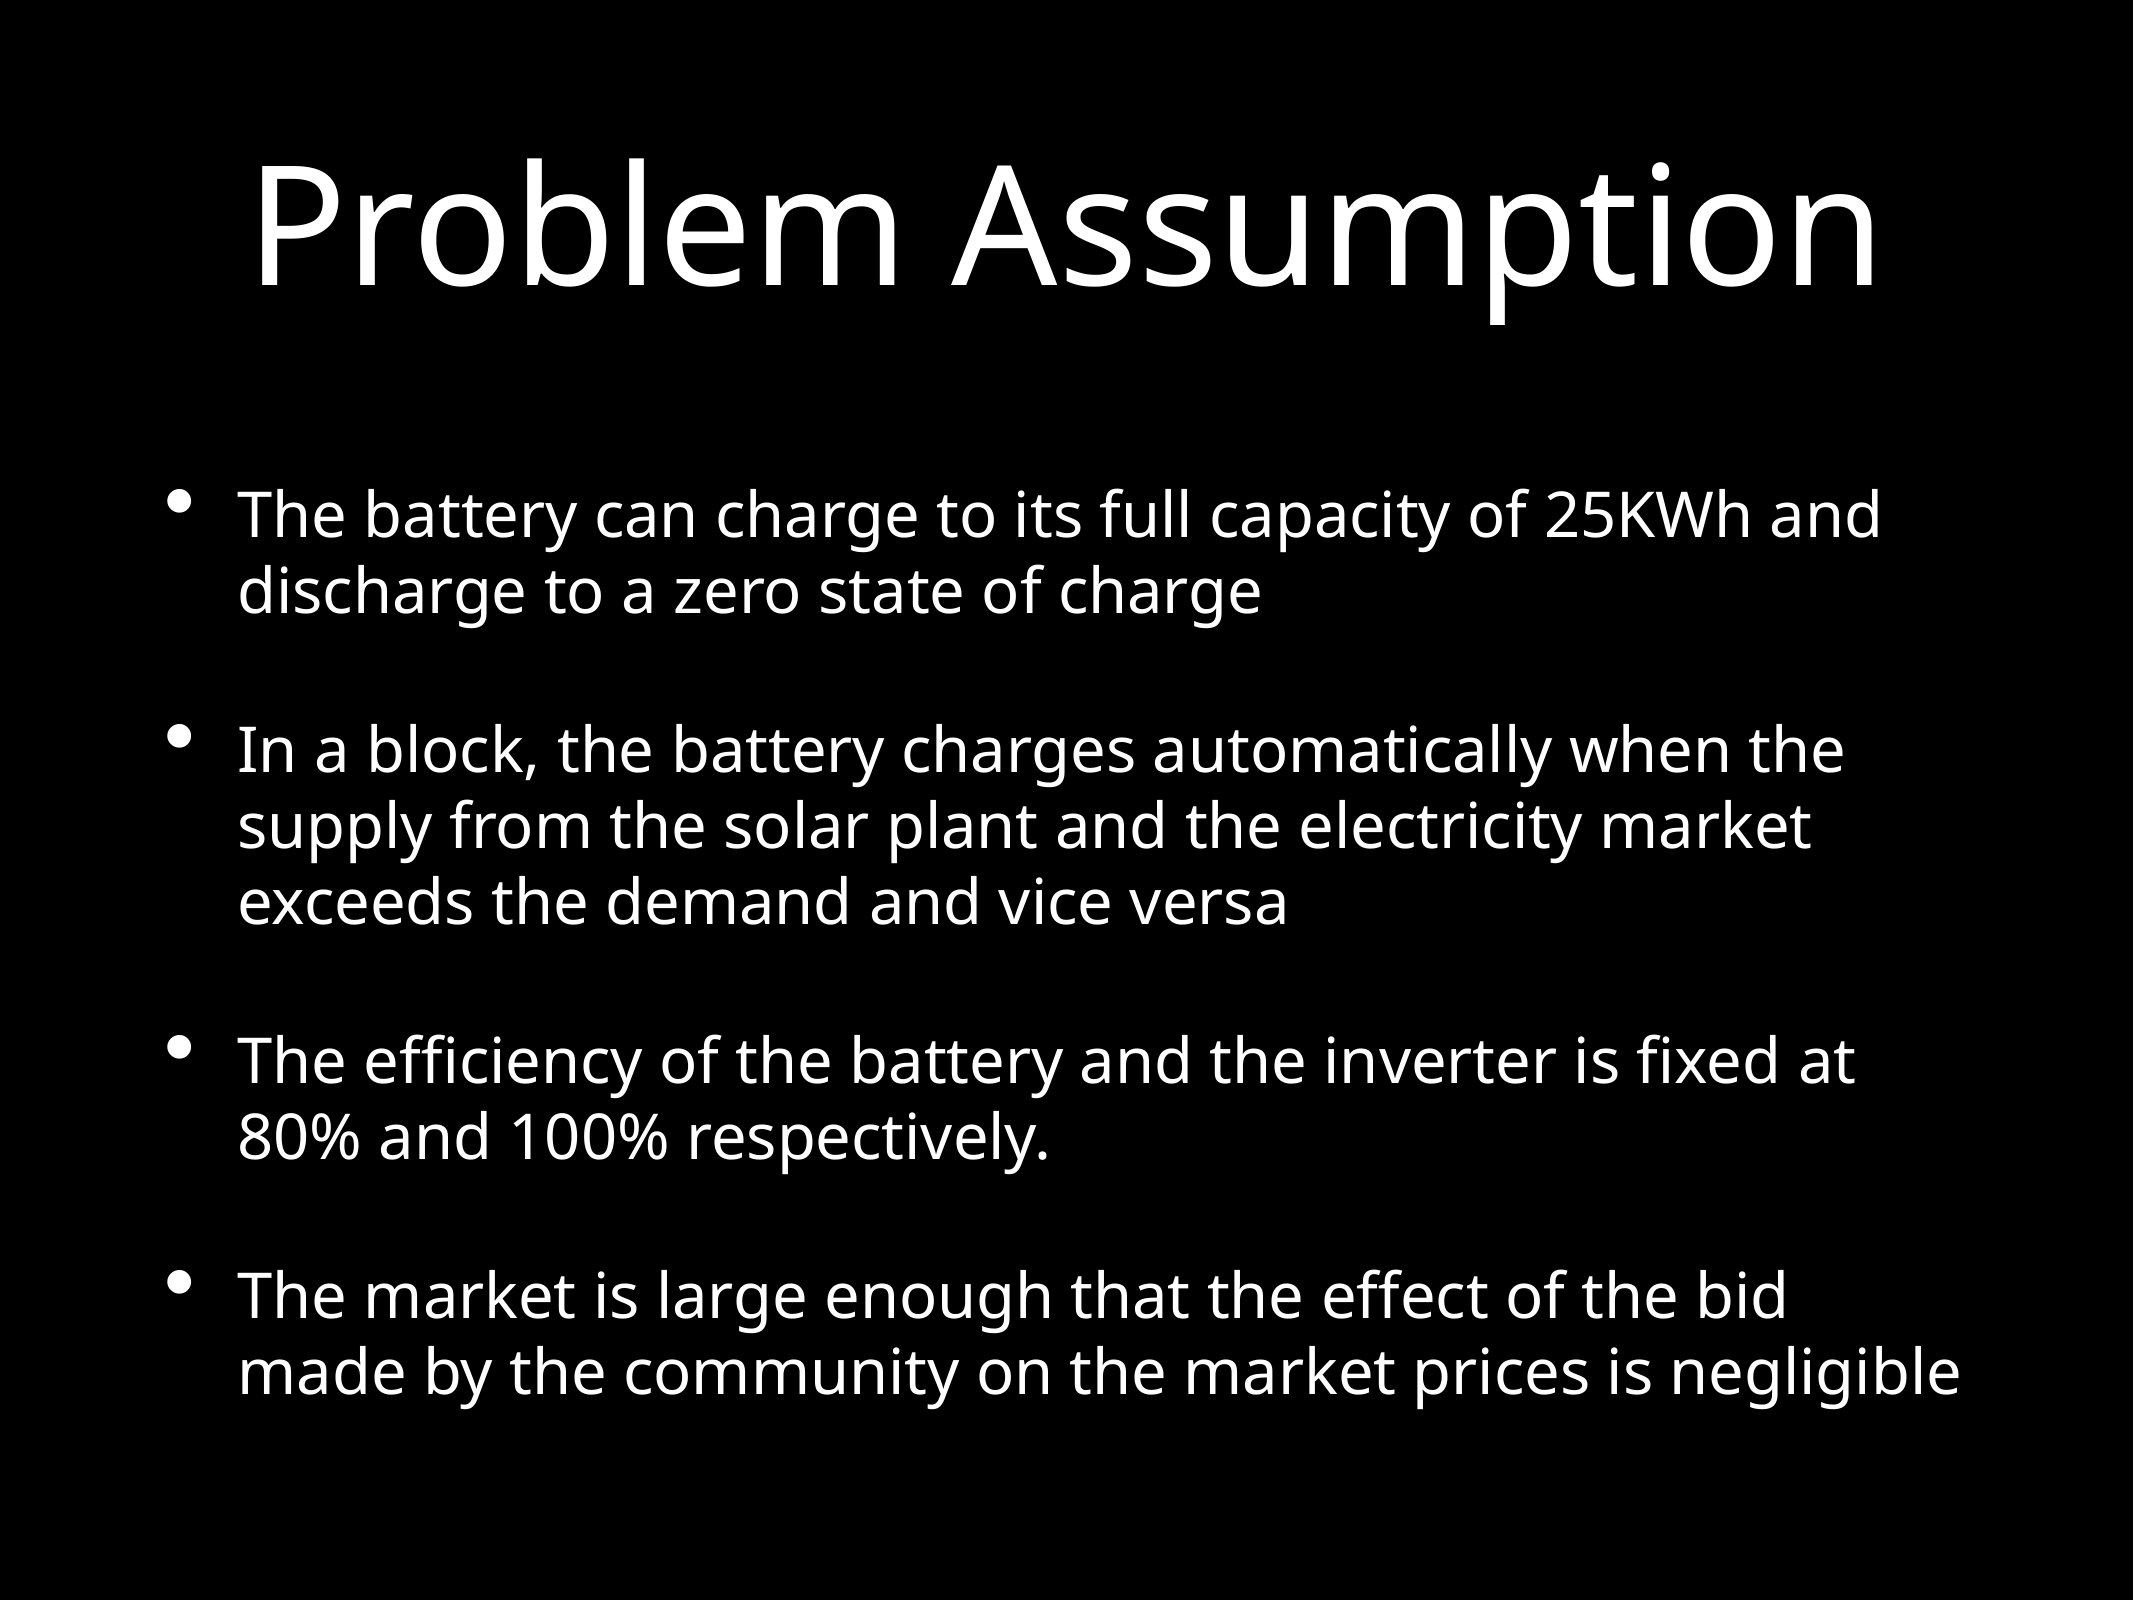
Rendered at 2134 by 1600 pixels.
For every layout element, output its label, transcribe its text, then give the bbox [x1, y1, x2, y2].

list The battery can charge to its full capacity of 25KWh and discharge to a zero state of charge In a block, the battery charges automatically when the supply from the solar plant and the electricity market exceeds the demand and vice versa The efficiency of the battery and the inverter is fixed at 80% and 100% respectively. The market is large enough that the effect of the bid made by the community on the market prices is negligible [155, 424, 1978, 1457]
title Problem Assumption [155, 41, 1978, 397]
